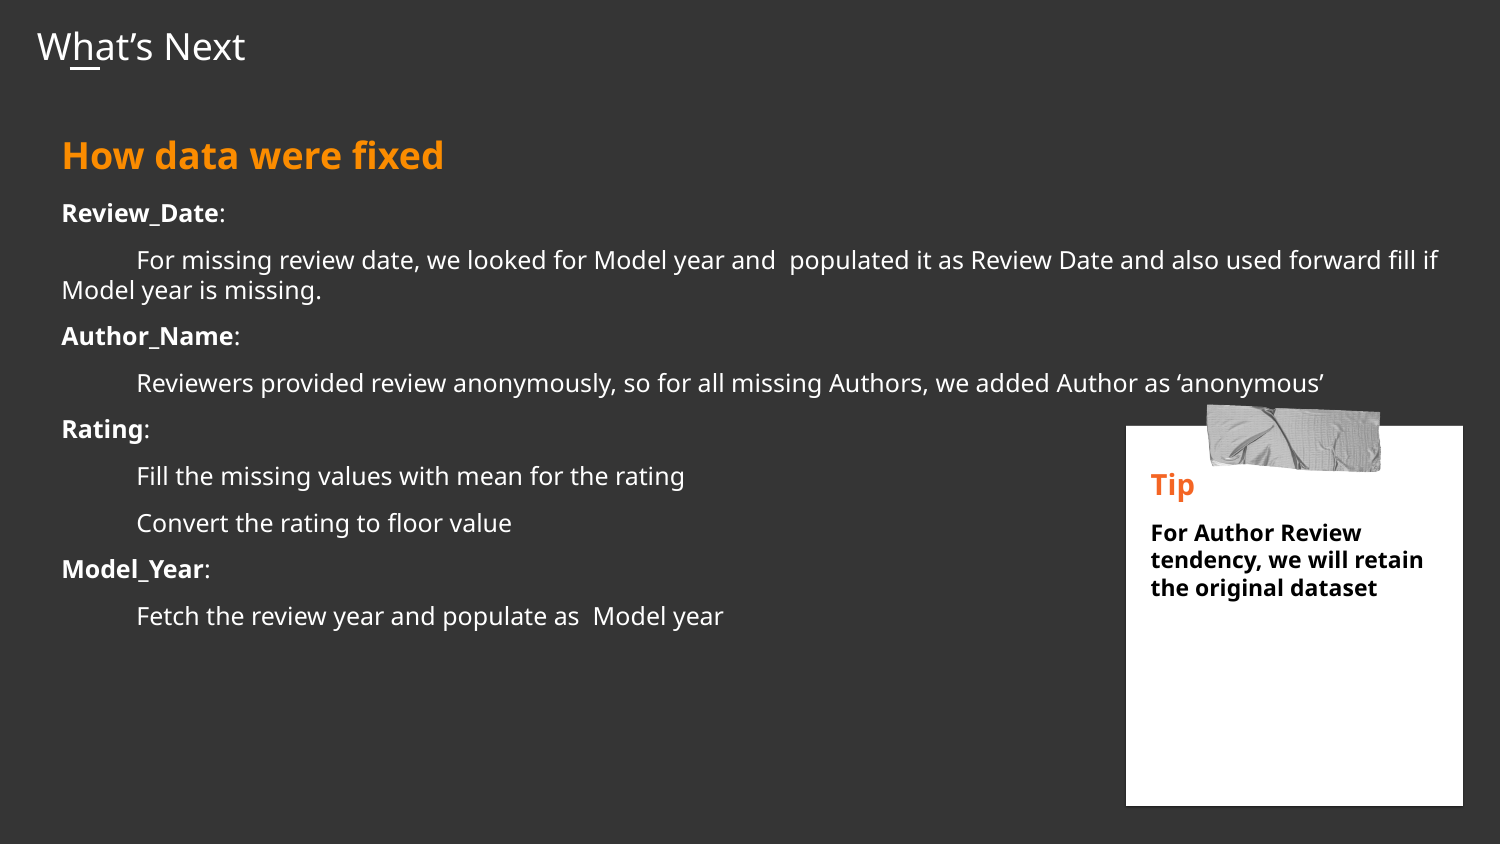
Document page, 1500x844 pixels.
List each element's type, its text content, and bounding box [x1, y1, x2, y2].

text_box What’s Next [21, 8, 977, 66]
title How data were fixed Review_Date: For missing review date, we looked for Model year and populated it as Review Date and also used forward fill if Model year is missing. Author_Name: Reviewers provided review anonymously, so for all missing Authors, we added Author as ‘anonymous’ Rating: Fill the missing values with mean for the rating Convert the rating to floor value Model_Year: Fetch the review year and populate as Model year [46, 116, 1461, 746]
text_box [1112, 403, 1476, 821]
